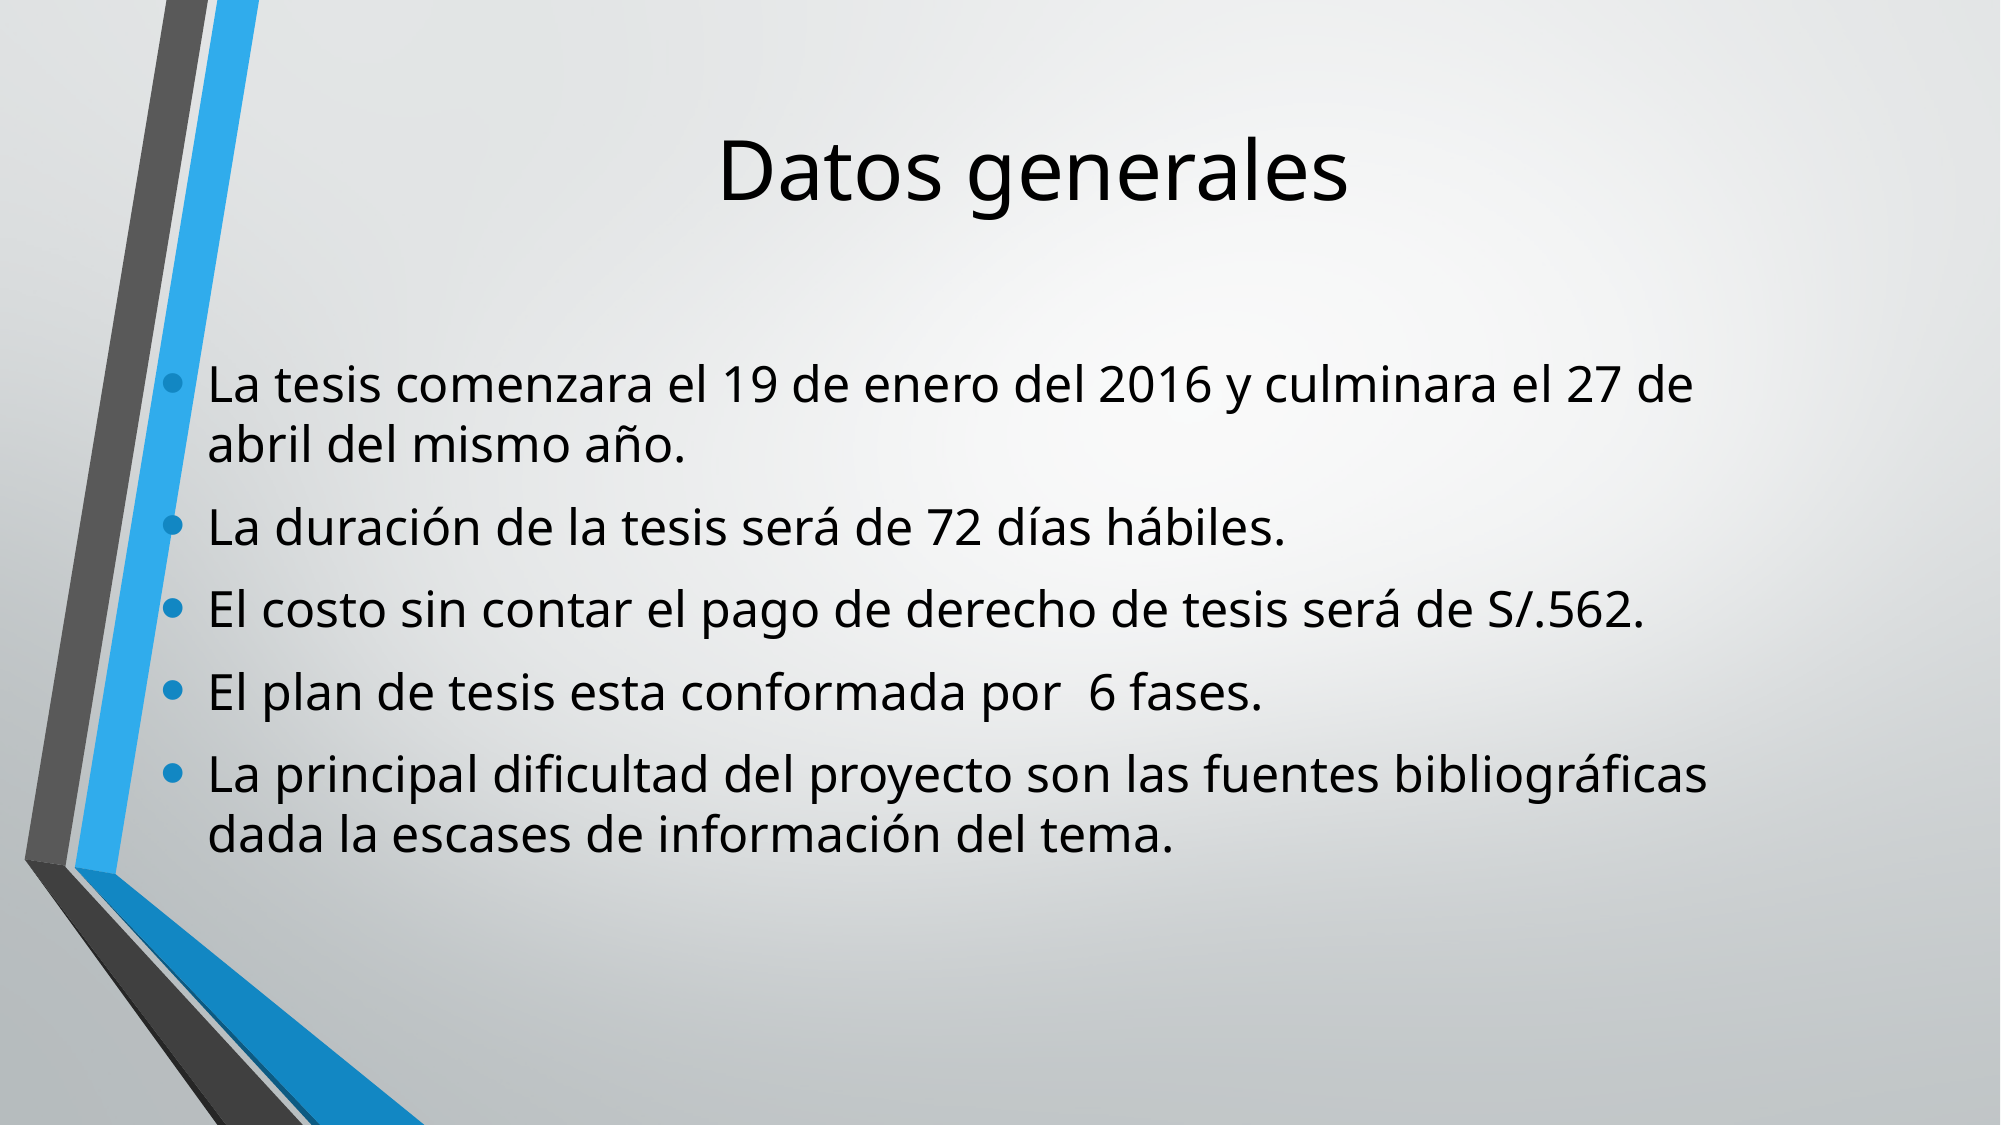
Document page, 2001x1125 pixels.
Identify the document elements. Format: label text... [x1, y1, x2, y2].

title Datos generales [211, 23, 1856, 312]
list La tesis comenzara el 19 de enero del 2016 y culminara el 27 de abril del mismo año. La duración de la tesis será de 72 días hábiles. El costo sin contar el pago de derecho de tesis será de S/.562. El plan de tesis esta conformada por 6 fases. La principal dificultad del proyecto son las fuentes bibliográficas dada la escases de información del tema. [145, 283, 1803, 1015]
